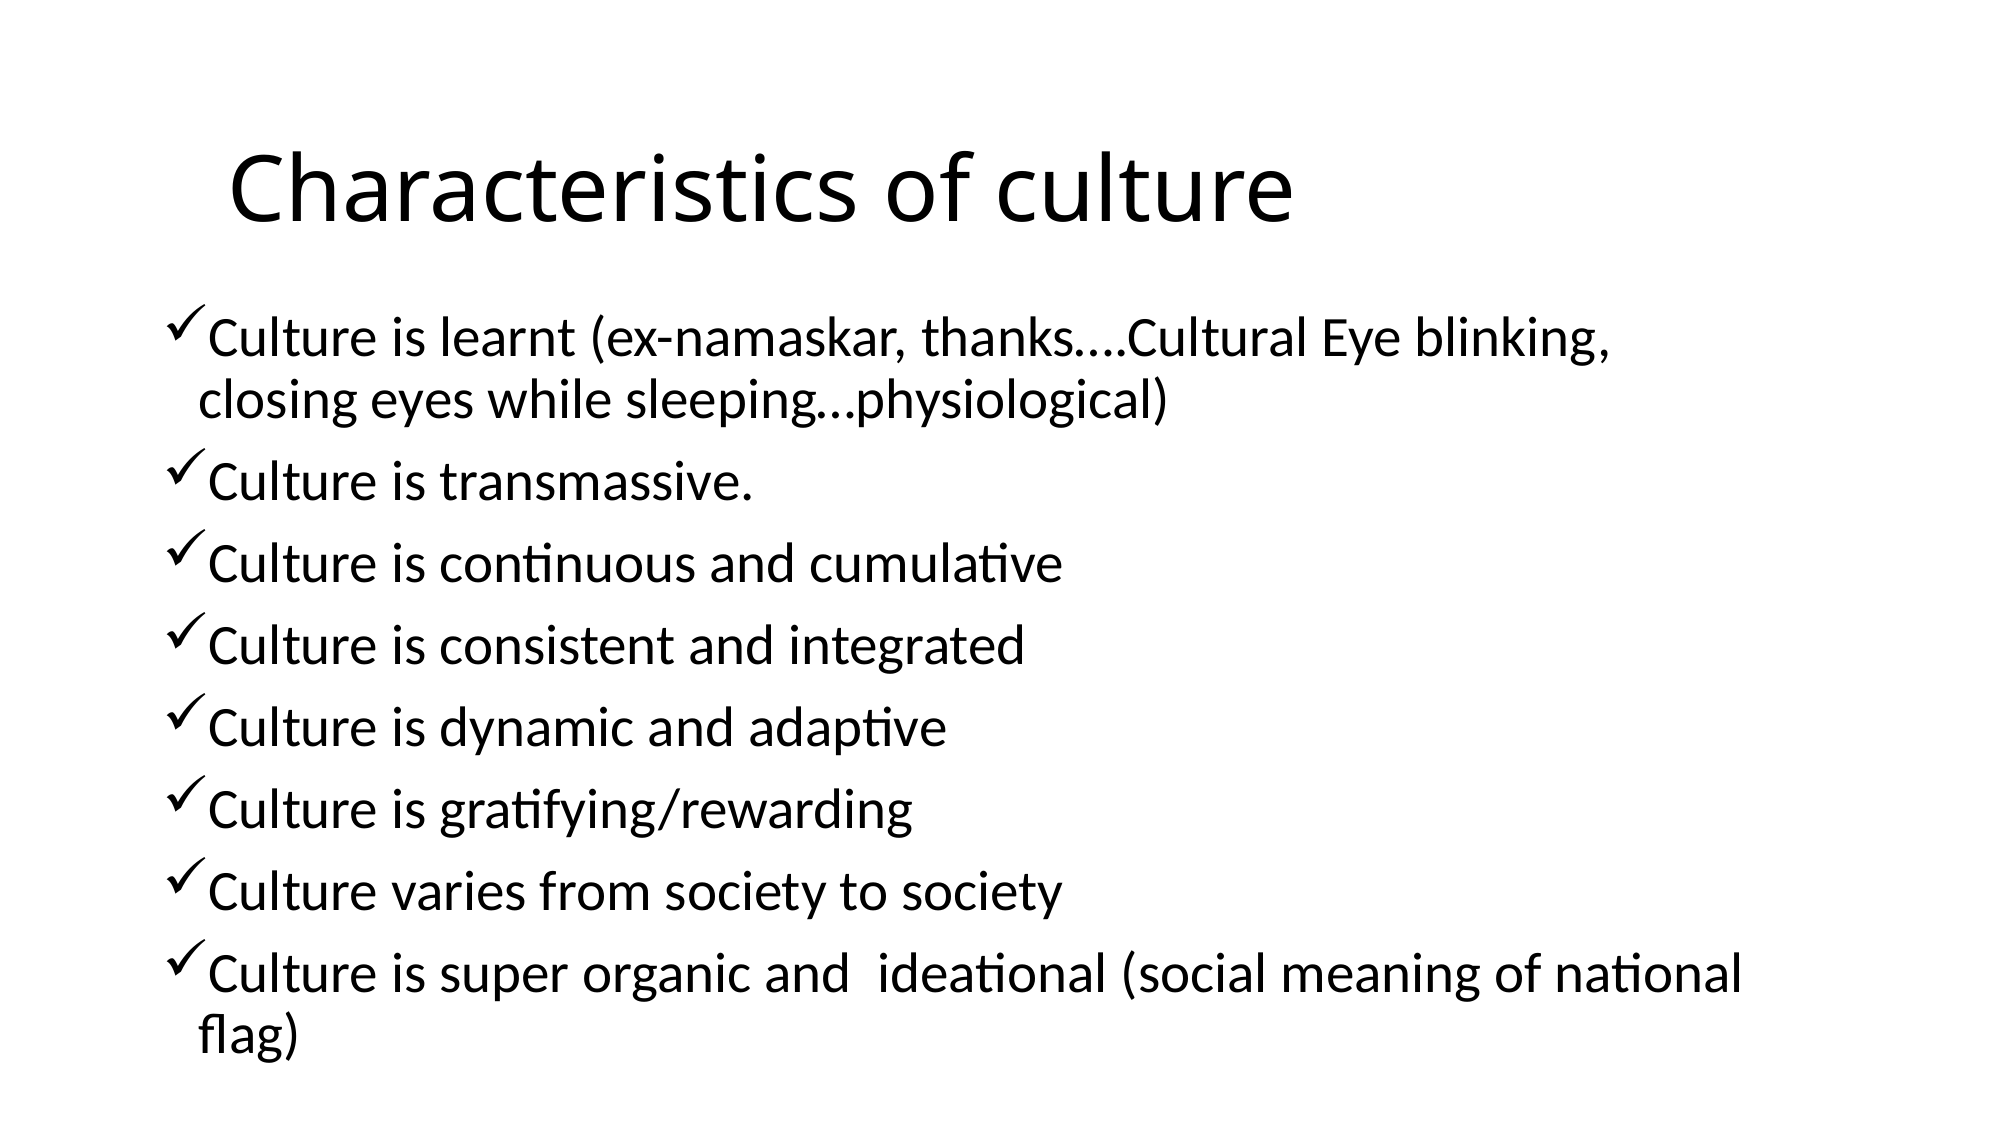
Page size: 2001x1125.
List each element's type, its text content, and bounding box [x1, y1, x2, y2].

list Culture is learnt (ex-namaskar, thanks….Cultural Eye blinking, closing eyes while sleeping…physiological) Culture is transmassive. Culture is continuous and cumulative Culture is consistent and integrated Culture is dynamic and adaptive Culture is gratifying/rewarding Culture varies from society to society Culture is super organic and ideational (social meaning of national flag) [147, 299, 1788, 1078]
title Characteristics of culture [212, 123, 1788, 261]
